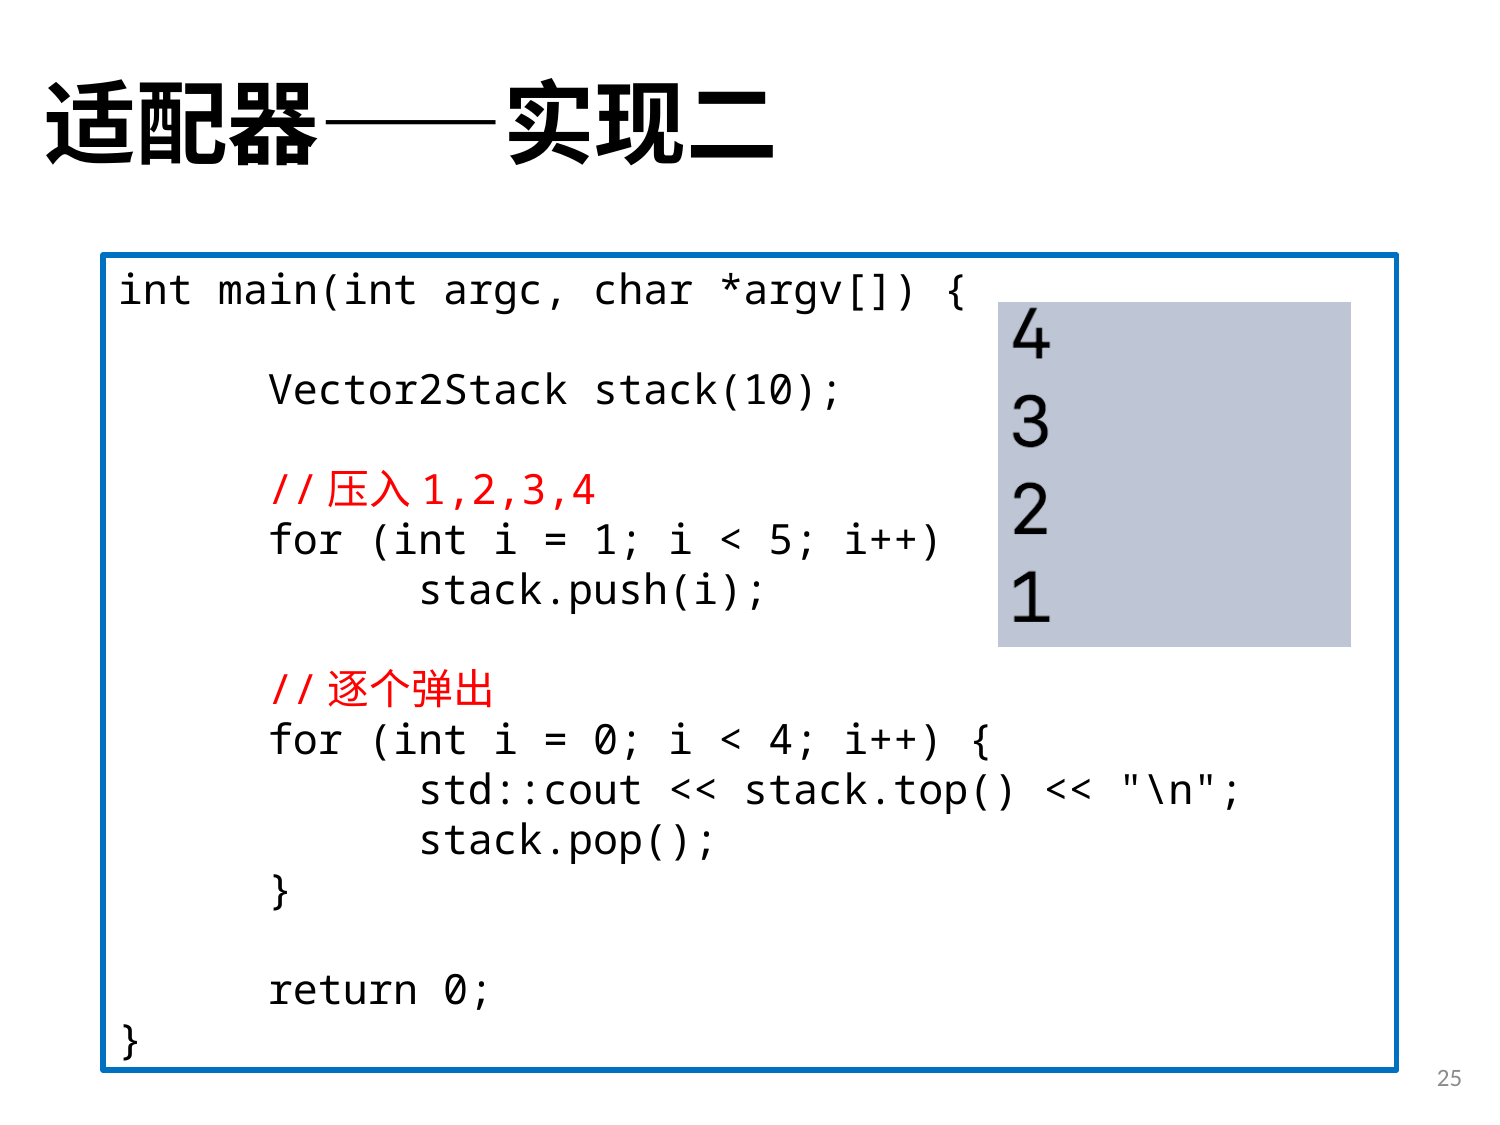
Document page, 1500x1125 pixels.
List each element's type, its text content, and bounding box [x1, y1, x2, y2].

text_box int main(int argc, char *argv[]) { Vector2Stack stack(10); //压入1,2,3,4 for (int i = 1; i < 5; i++) stack.push(i); //逐个弹出 for (int i = 0; i < 4; i++) { std::cout << stack.top() << "\n"; stack.pop(); } return 0; } [103, 255, 1397, 1071]
picture [997, 302, 1351, 647]
slide_number 25 [1139, 1046, 1478, 1107]
title 适配器——实现二 [29, 19, 1324, 237]
